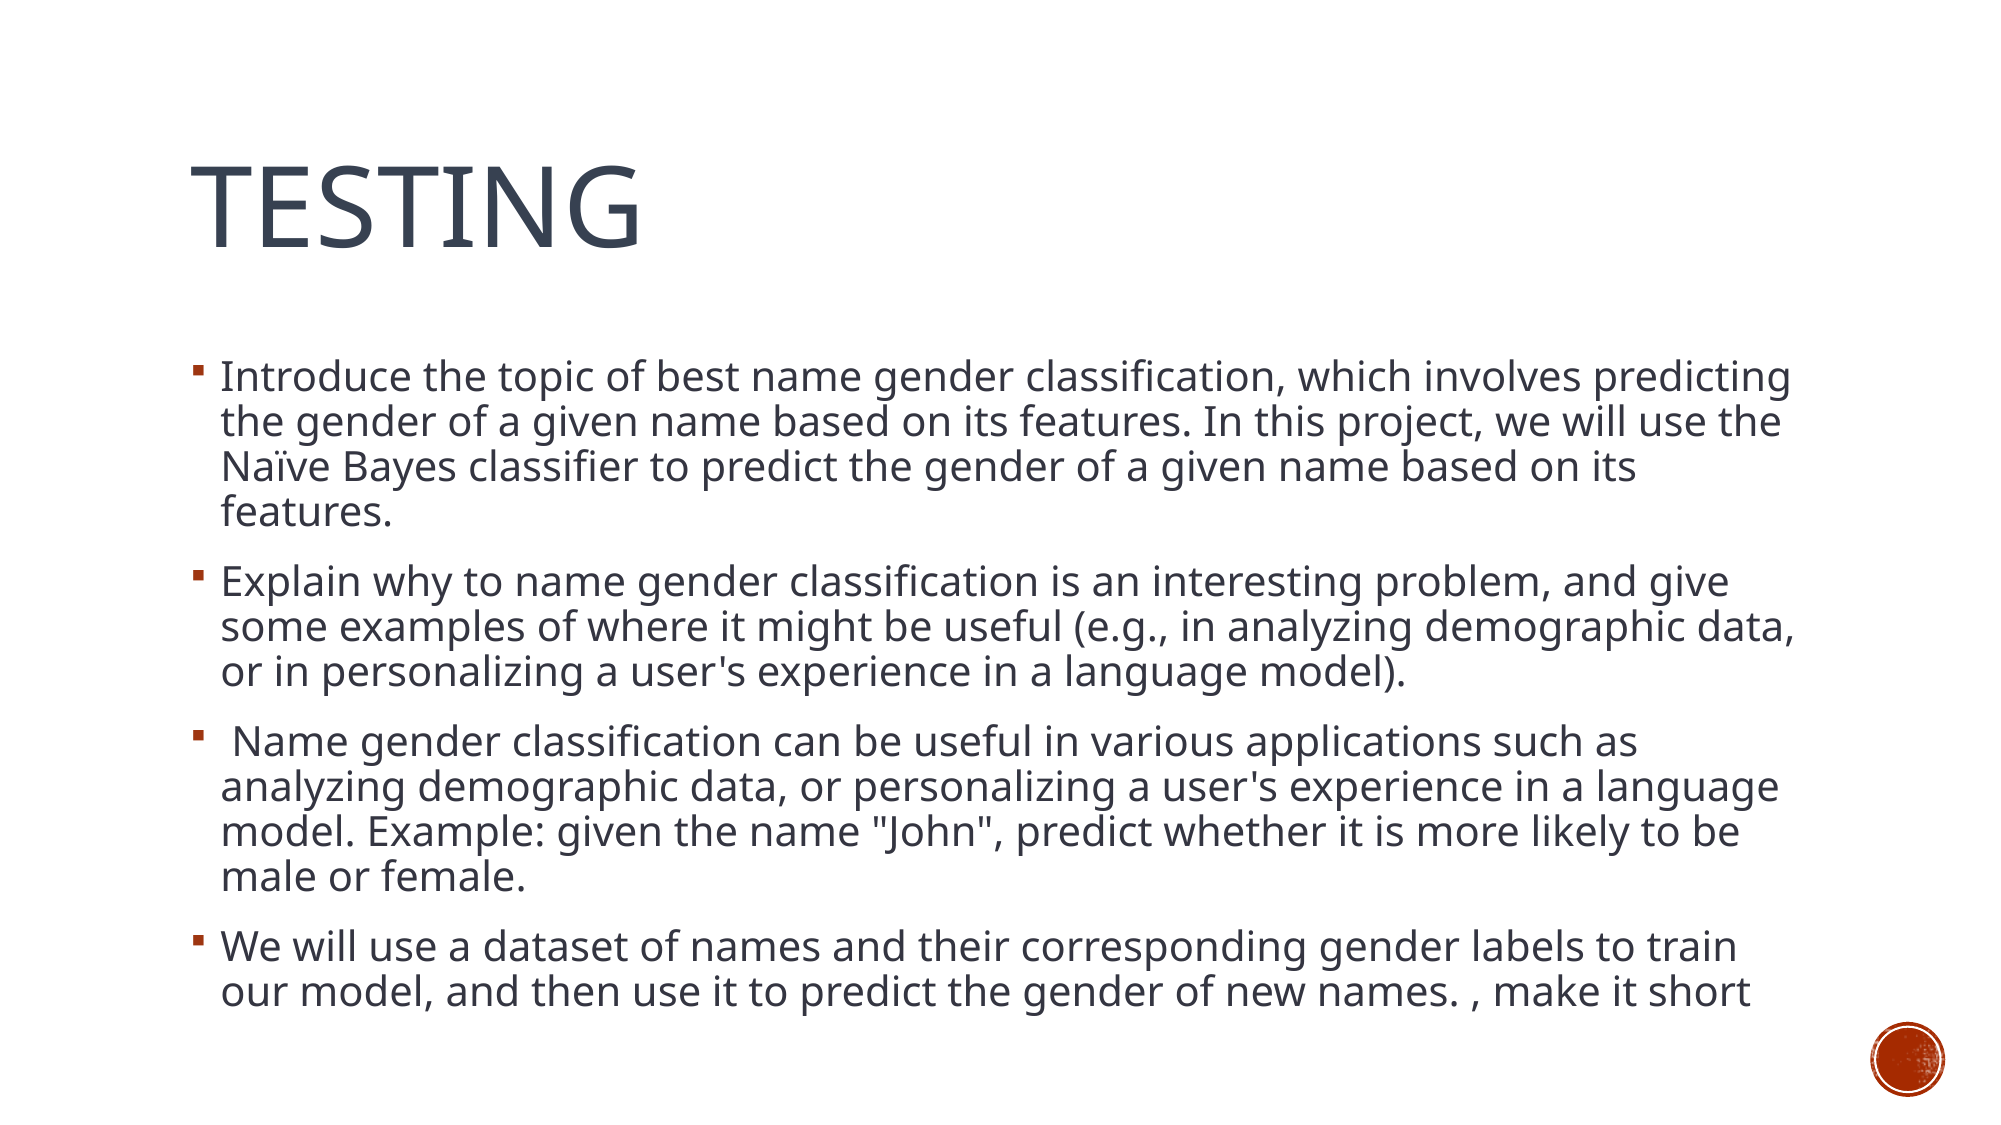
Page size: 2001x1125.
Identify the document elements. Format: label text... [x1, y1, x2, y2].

list Introduce the topic of best name gender classification, which involves predicting the gender of a given name based on its features. In this project, we will use the Naïve Bayes classifier to predict the gender of a given name based on its features. Explain why to name gender classification is an interesting problem, and give some examples of where it might be useful (e.g., in analyzing demographic data, or in personalizing a user's experience in a language model). Name gender classification can be useful in various applications such as analyzing demographic data, or personalizing a user's experience in a language model. Example: given the name "John", predict whether it is more likely to be male or female. We will use a dataset of names and their corresponding gender labels to train our model, and then use it to predict the gender of new names. , make it short [175, 348, 1826, 1013]
title Testing [175, 79, 1826, 344]
